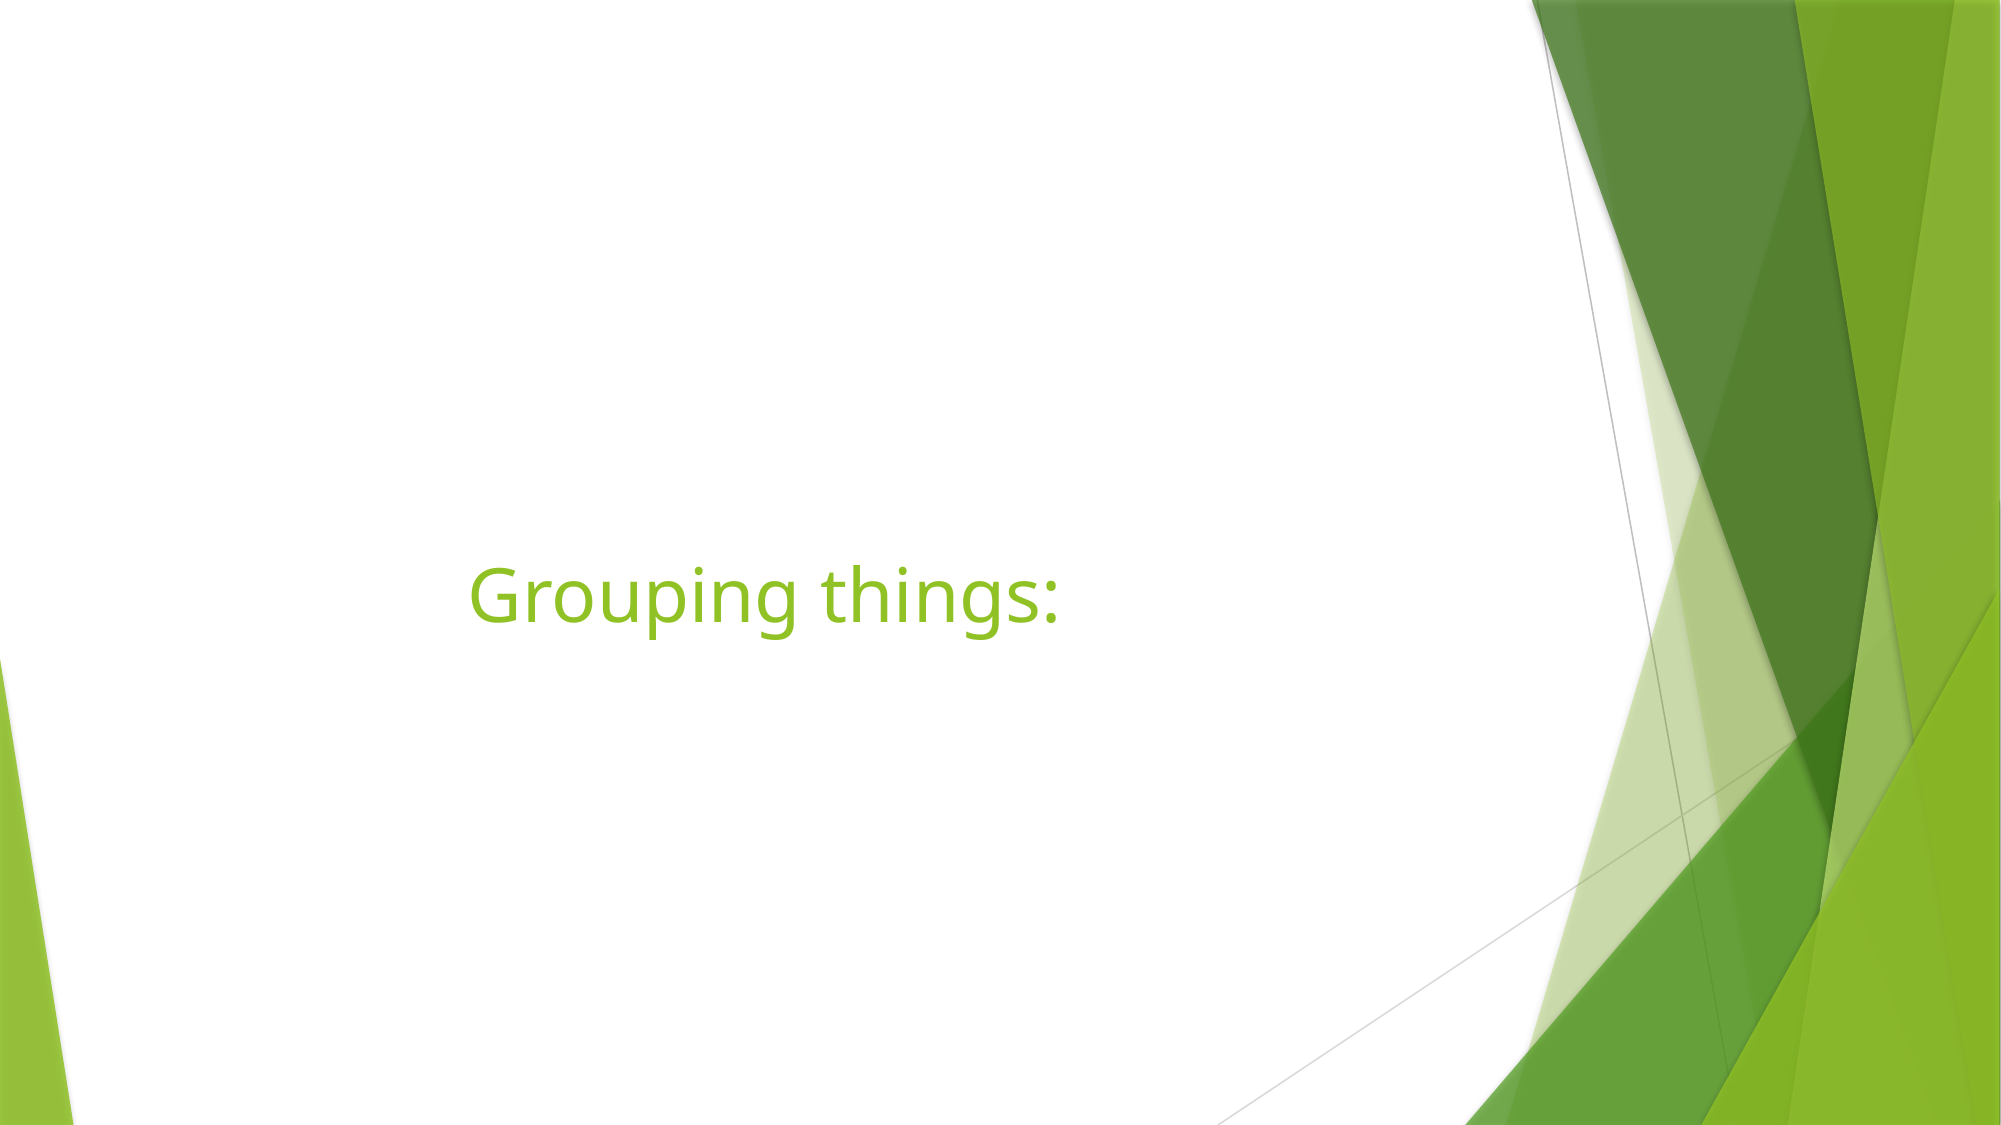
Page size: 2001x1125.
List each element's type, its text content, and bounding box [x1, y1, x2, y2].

title Grouping things: [452, 539, 1863, 757]
